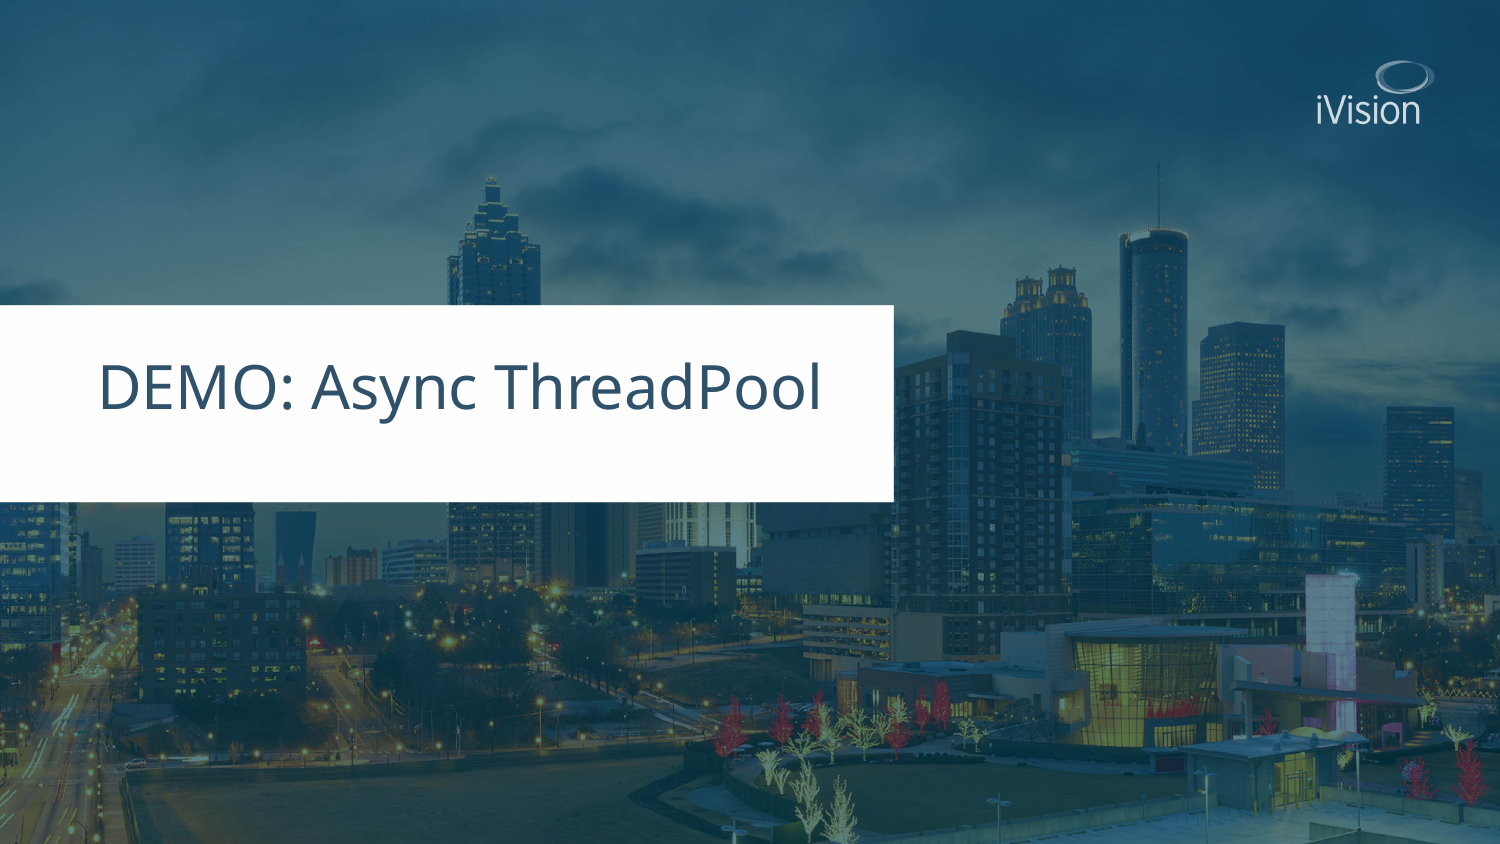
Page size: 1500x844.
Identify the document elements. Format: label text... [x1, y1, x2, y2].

picture [0, 0, 1500, 844]
list DEMO: Async ThreadPool [52, 341, 839, 475]
